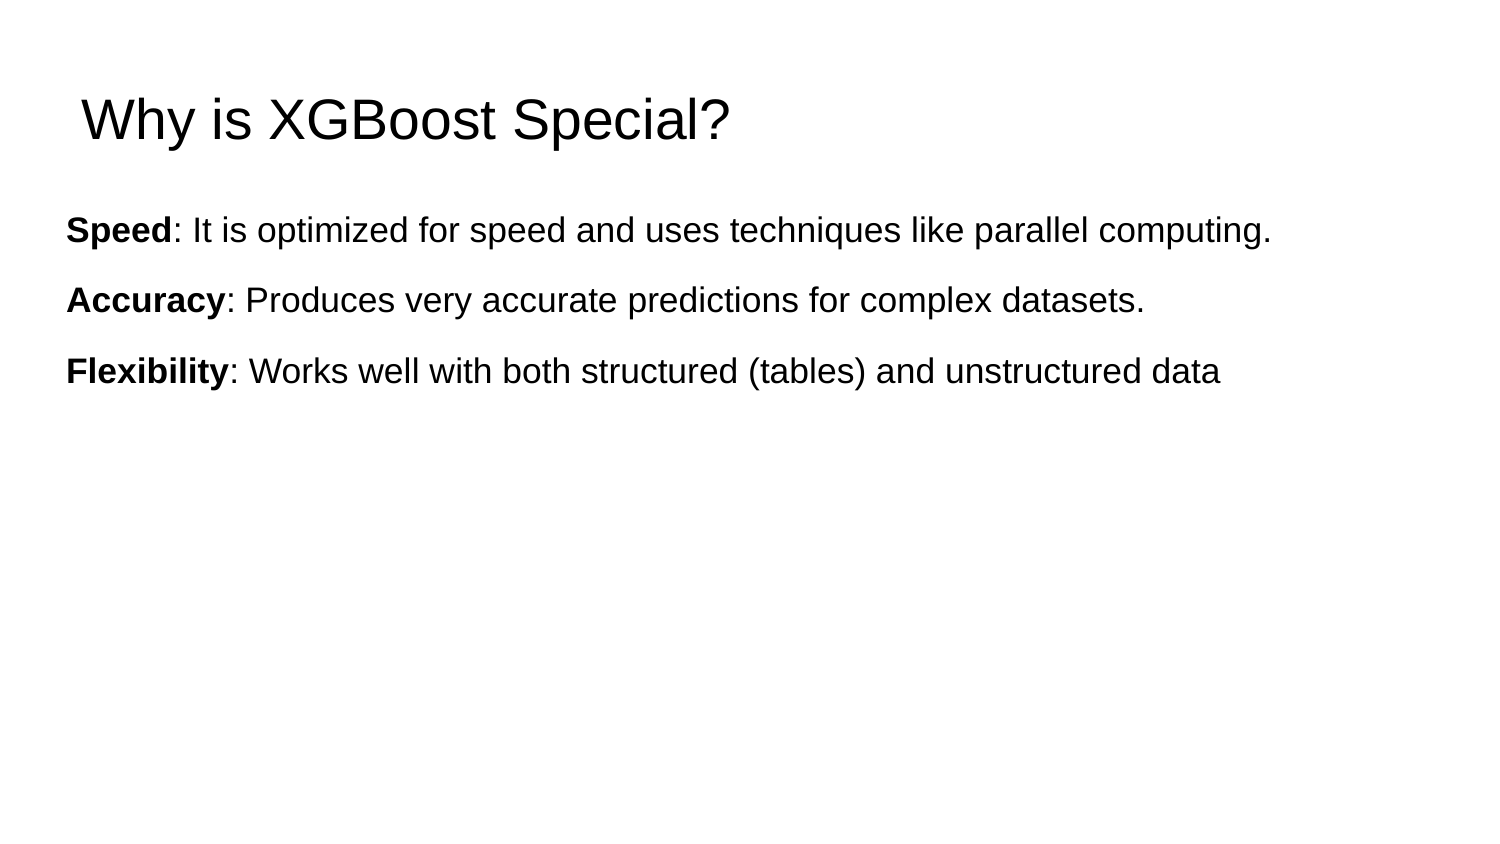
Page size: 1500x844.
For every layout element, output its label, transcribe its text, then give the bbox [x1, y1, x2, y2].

title Why is XGBoost Special? [51, 72, 1449, 167]
list Speed: It is optimized for speed and uses techniques like parallel computing. Accuracy: Produces very accurate predictions for complex datasets. Flexibility: Works well with both structured (tables) and unstructured data [51, 189, 1449, 750]
